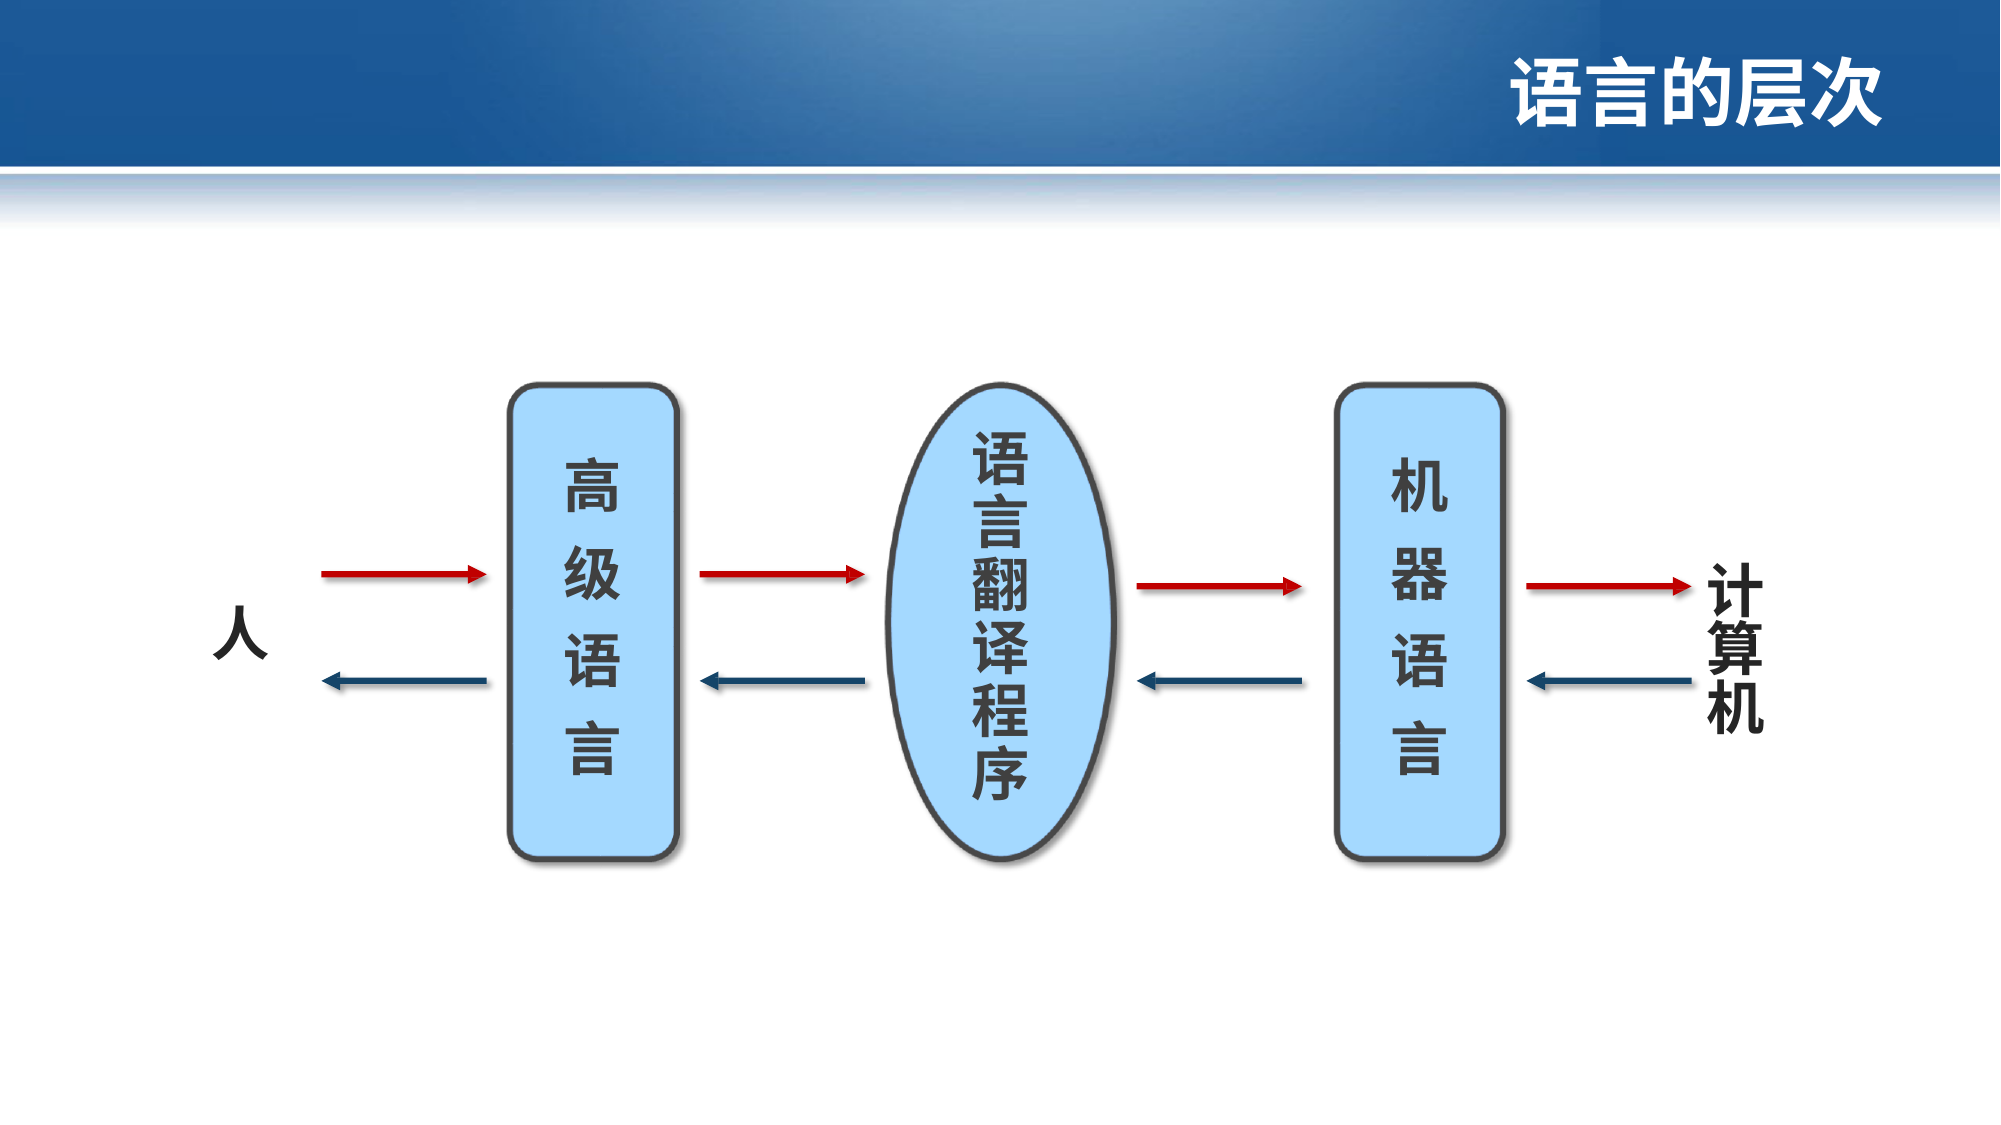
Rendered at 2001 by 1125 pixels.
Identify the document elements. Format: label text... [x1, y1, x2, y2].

text_box [1521, 563, 1723, 618]
title 语言的层次 [1506, 42, 1887, 233]
text_box [321, 564, 487, 584]
text_box [1526, 576, 1692, 596]
text_box [1526, 671, 1692, 691]
text_box [1503, 657, 1705, 713]
text_box 高 级 语 言 [561, 429, 625, 782]
text_box 语 言 翻 译 程 序 [969, 421, 1032, 808]
text_box 计 算 机 [1704, 552, 1767, 741]
text_box [695, 551, 897, 606]
text_box [1136, 576, 1302, 596]
text_box [699, 564, 865, 584]
text_box [880, 378, 1130, 875]
text_box 机 器 语 言 [1388, 429, 1452, 782]
text_box [316, 551, 518, 606]
text_box [1113, 657, 1315, 713]
text_box [1136, 671, 1302, 691]
text_box [321, 671, 487, 691]
picture [0, 0, 2000, 1125]
text_box 人 [209, 595, 272, 667]
text_box [676, 657, 878, 713]
text_box [1132, 563, 1334, 618]
text_box [1329, 378, 1519, 875]
text_box [298, 657, 500, 713]
text_box [699, 671, 865, 691]
text_box [502, 378, 693, 875]
